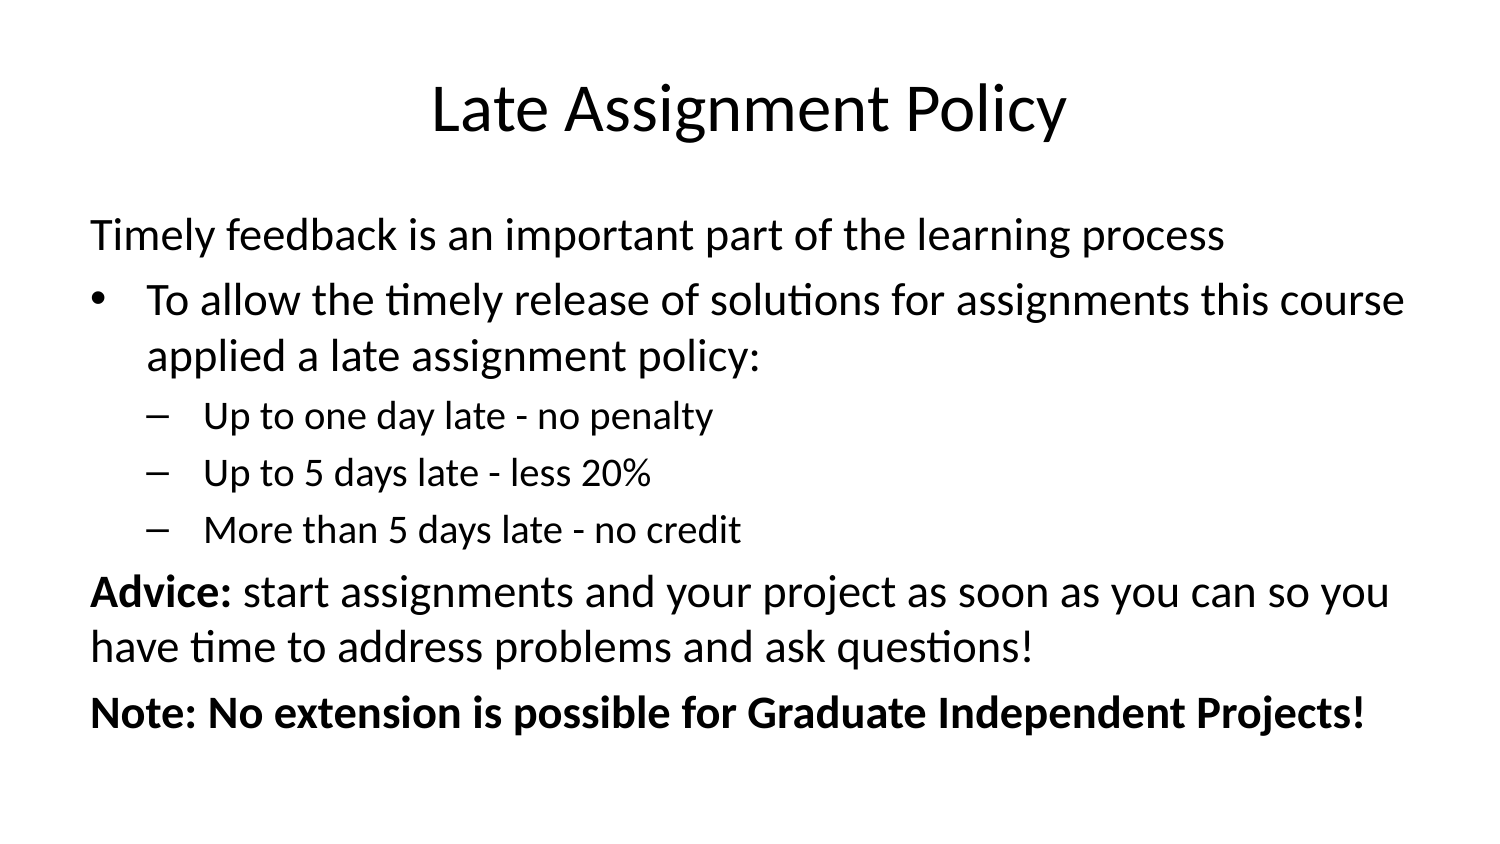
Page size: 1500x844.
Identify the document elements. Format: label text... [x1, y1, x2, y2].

list Timely feedback is an important part of the learning process To allow the timely release of solutions for assignments this course applied a late assignment policy: Up to one day late - no penalty Up to 5 days late - less 20% More than 5 days late - no credit Advice: start assignments and your project as soon as you can so you have time to address problems and ask questions! Note: No extension is possible for Graduate Independent Projects! [75, 196, 1425, 754]
title Late Assignment Policy [75, 33, 1425, 175]
